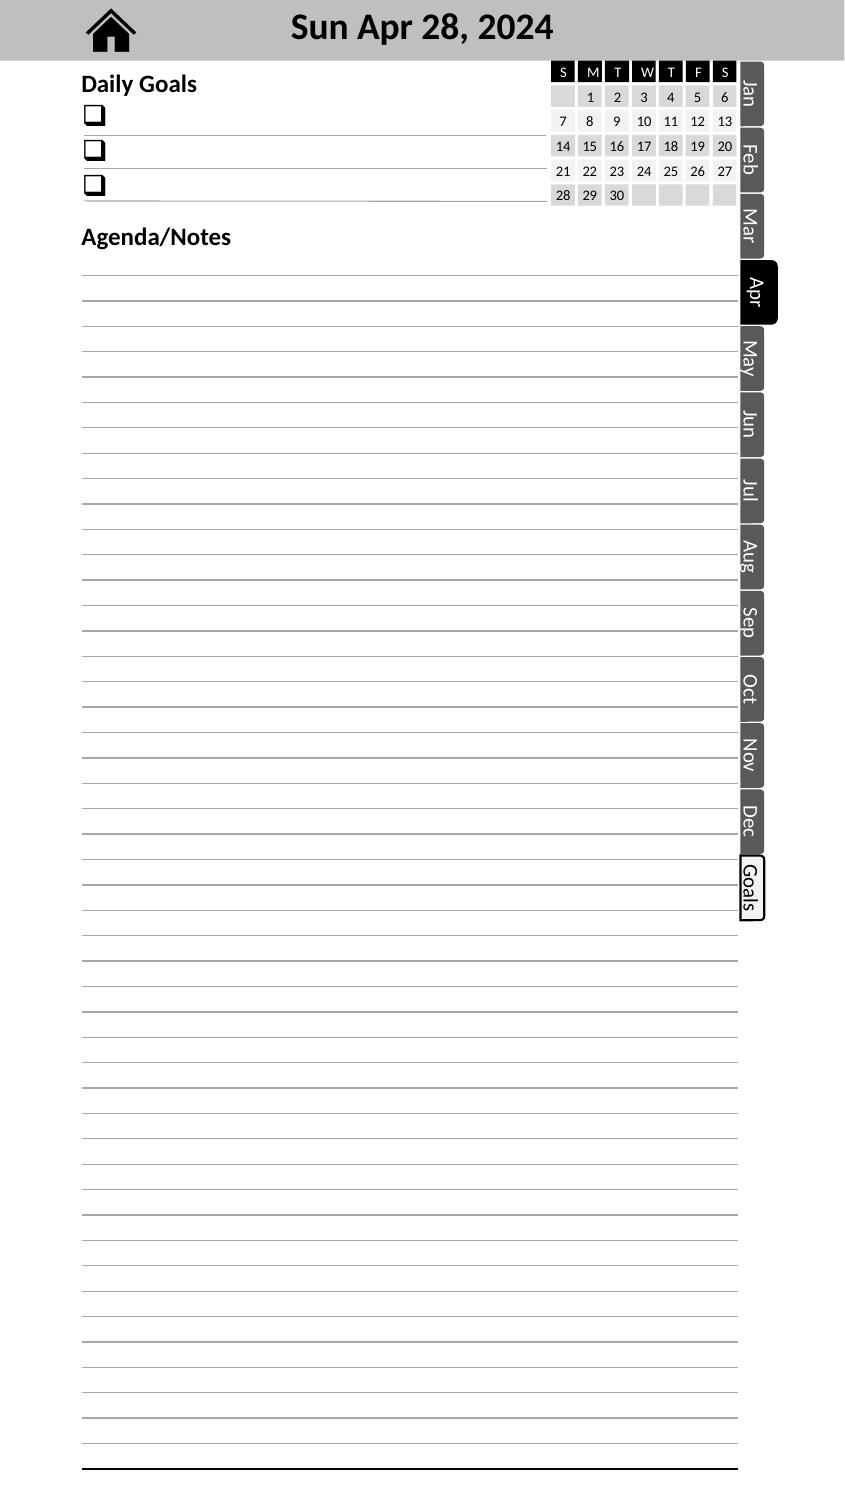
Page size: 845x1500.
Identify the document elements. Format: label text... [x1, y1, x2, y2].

list Sun Apr 28, 2024 [190, 0, 655, 61]
picture [82, 1, 140, 59]
